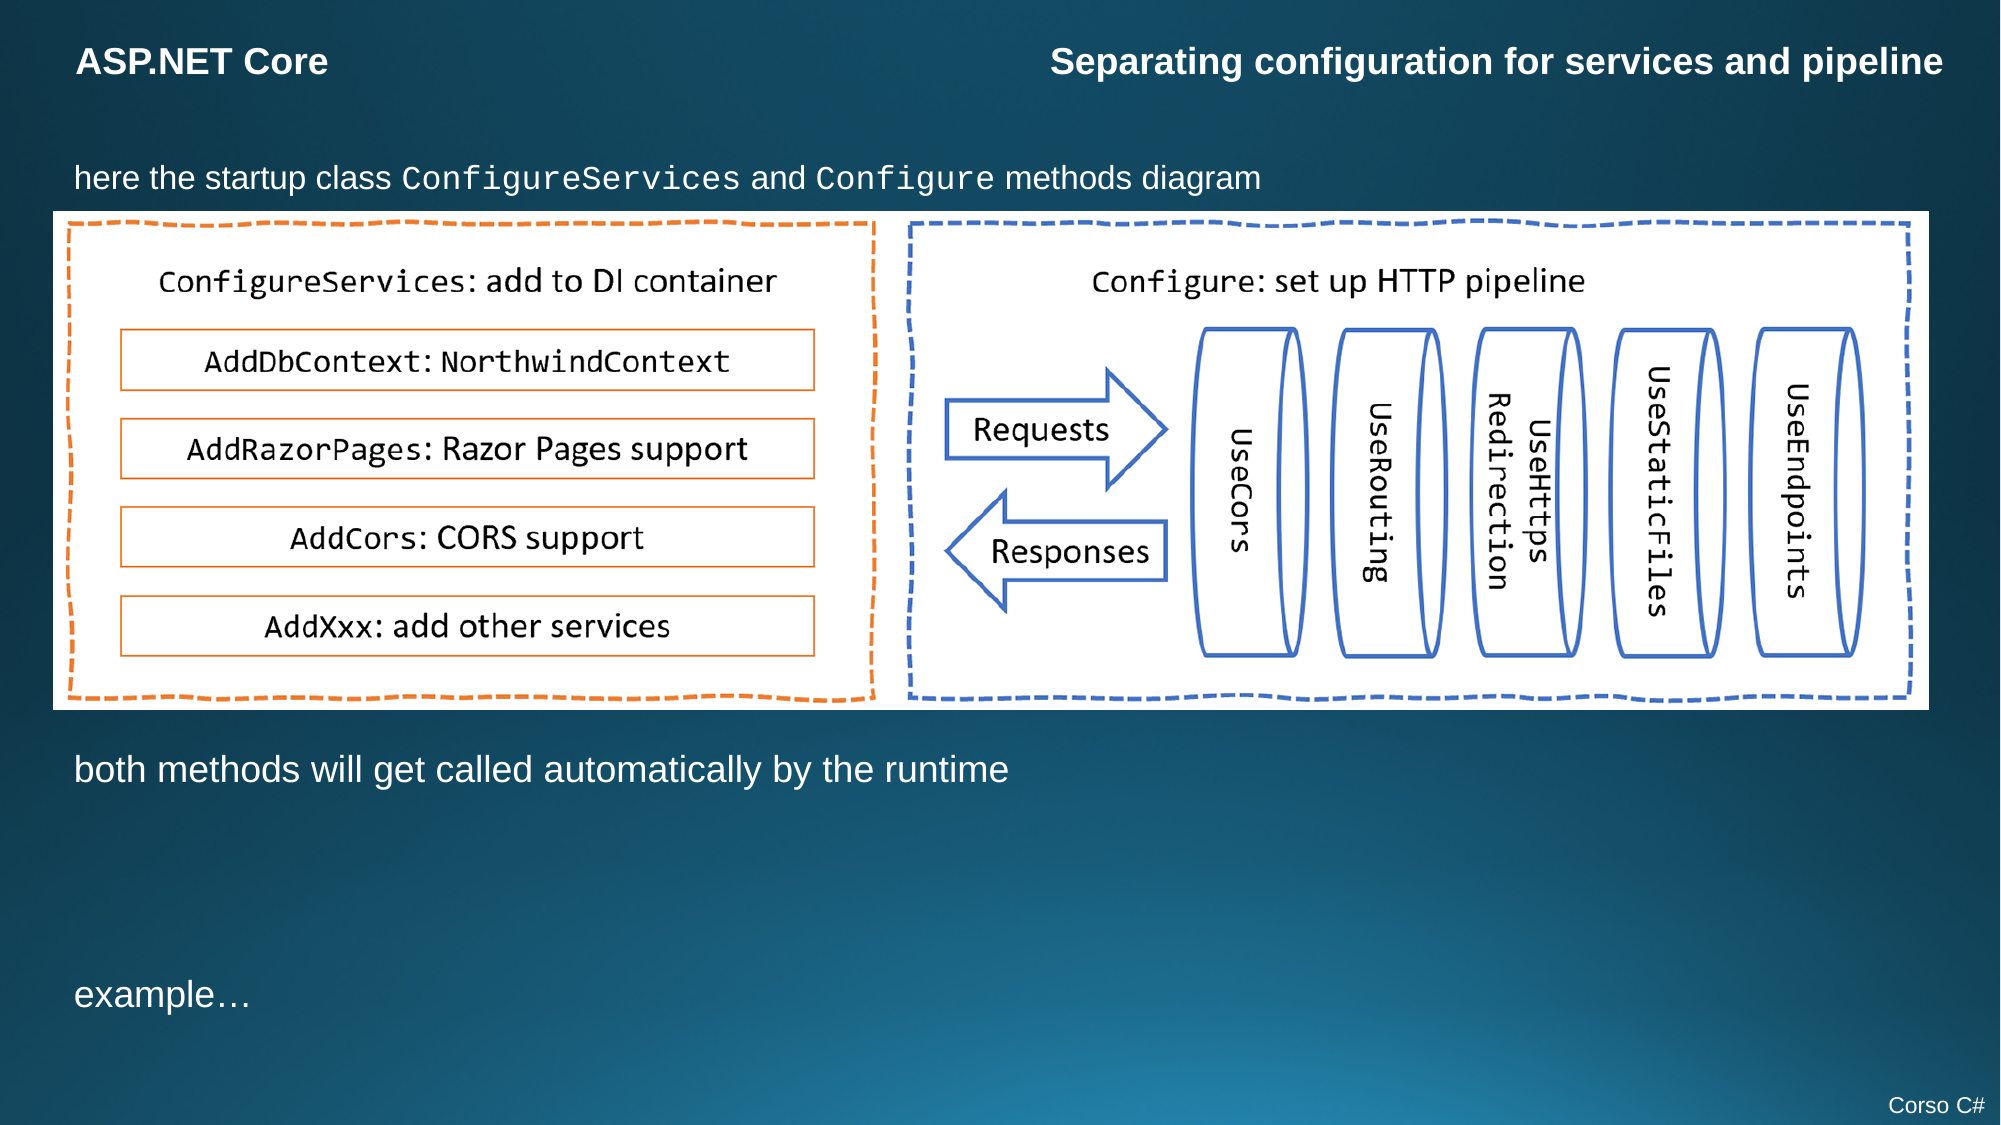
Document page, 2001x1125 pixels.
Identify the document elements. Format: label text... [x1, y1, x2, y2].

text_box Separating configuration for services and pipeline [773, 29, 1960, 89]
text_box both methods will get called automatically by the runtime example… [59, 737, 1060, 1023]
text_box here the startup class ConfigureServices and Configure methods diagram [59, 128, 1938, 204]
text_box ASP.NET Core [60, 29, 344, 89]
picture [0, 0, 2001, 1125]
text_box Corso C# [0, 1083, 2000, 1125]
